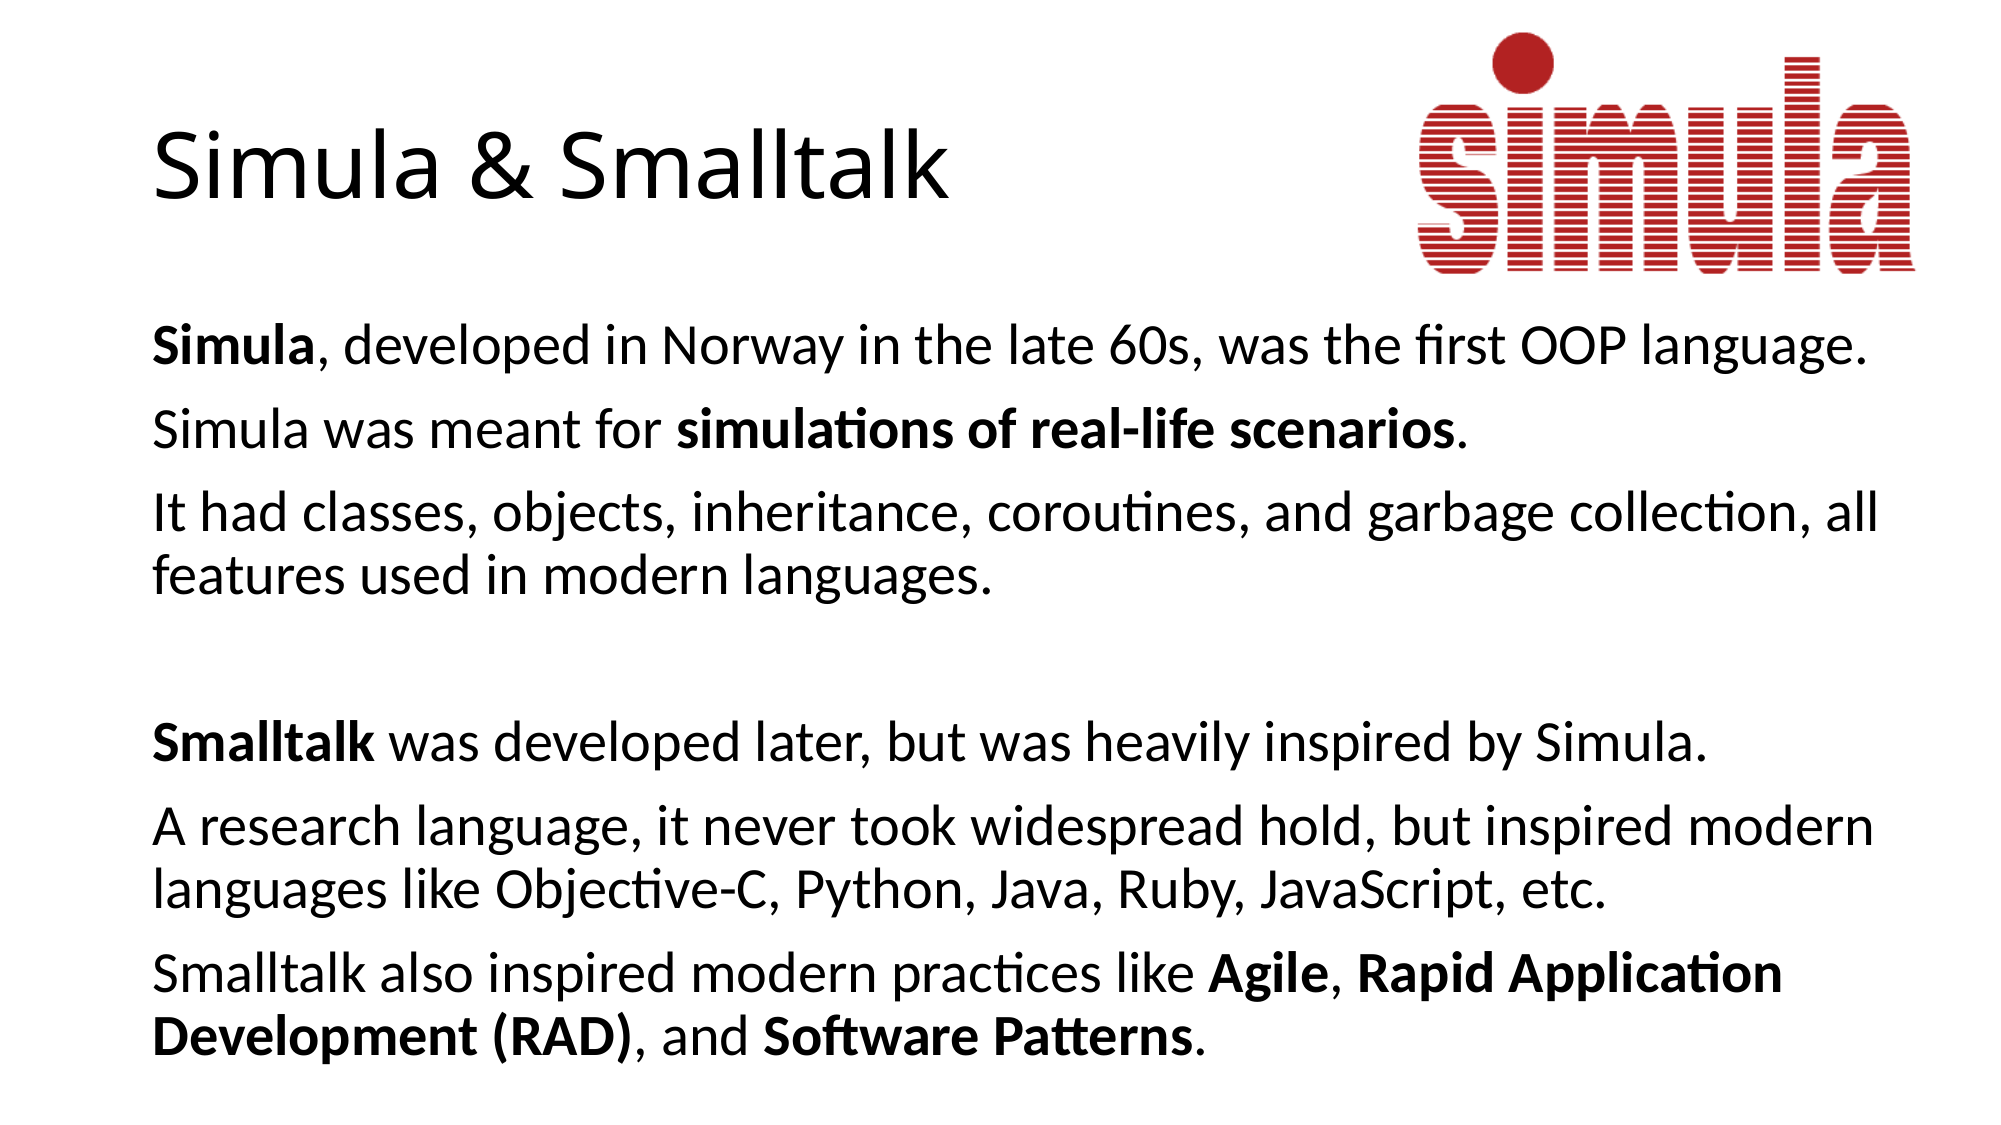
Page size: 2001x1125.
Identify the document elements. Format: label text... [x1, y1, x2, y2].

list Simula, developed in Norway in the late 60s, was the first OOP language. Simula was meant for simulations of real-life scenarios. It had classes, objects, inheritance, coroutines, and garbage collection, all features used in modern languages. Smalltalk was developed later, but was heavily inspired by Simula. A research language, it never took widespread hold, but inspired modern languages like Objective-C, Python, Java, Ruby, JavaScript, etc. Smalltalk also inspired modern practices like Agile, Rapid Application Development (RAD), and Software Patterns. [137, 306, 1918, 1125]
picture [1414, 30, 1918, 278]
title Simula & Smalltalk [137, 59, 1414, 278]
